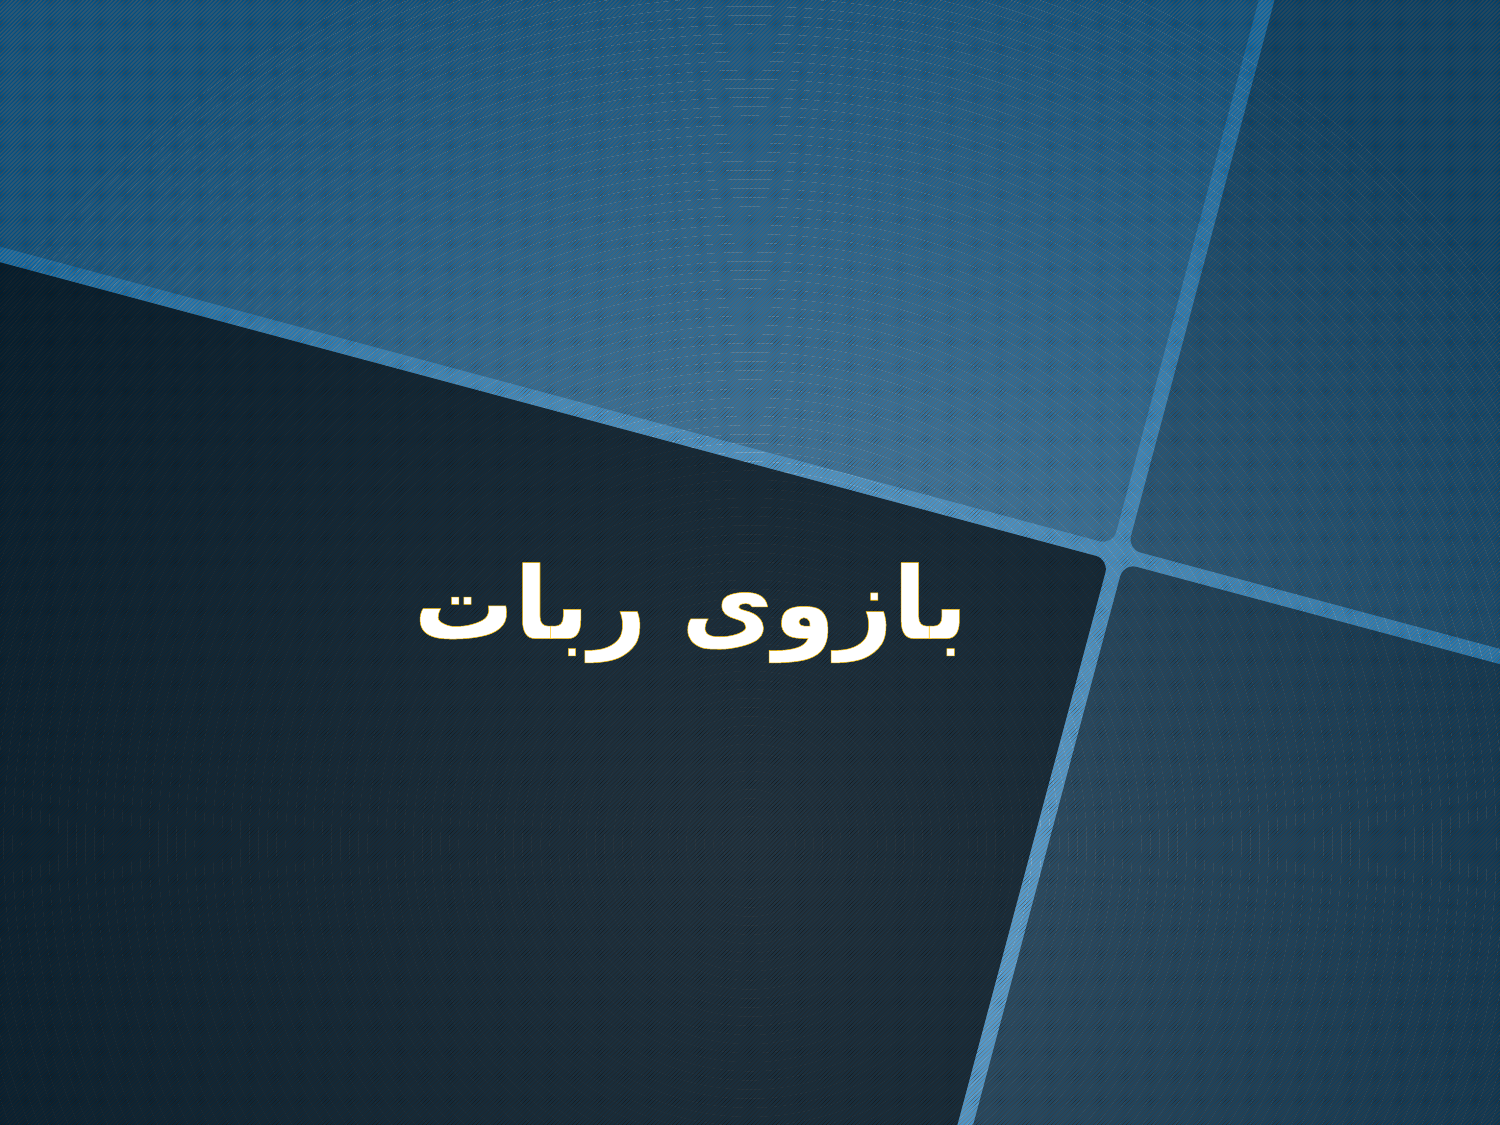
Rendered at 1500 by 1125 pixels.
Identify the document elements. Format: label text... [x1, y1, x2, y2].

text_box بازوی ربات [29, 515, 1353, 666]
